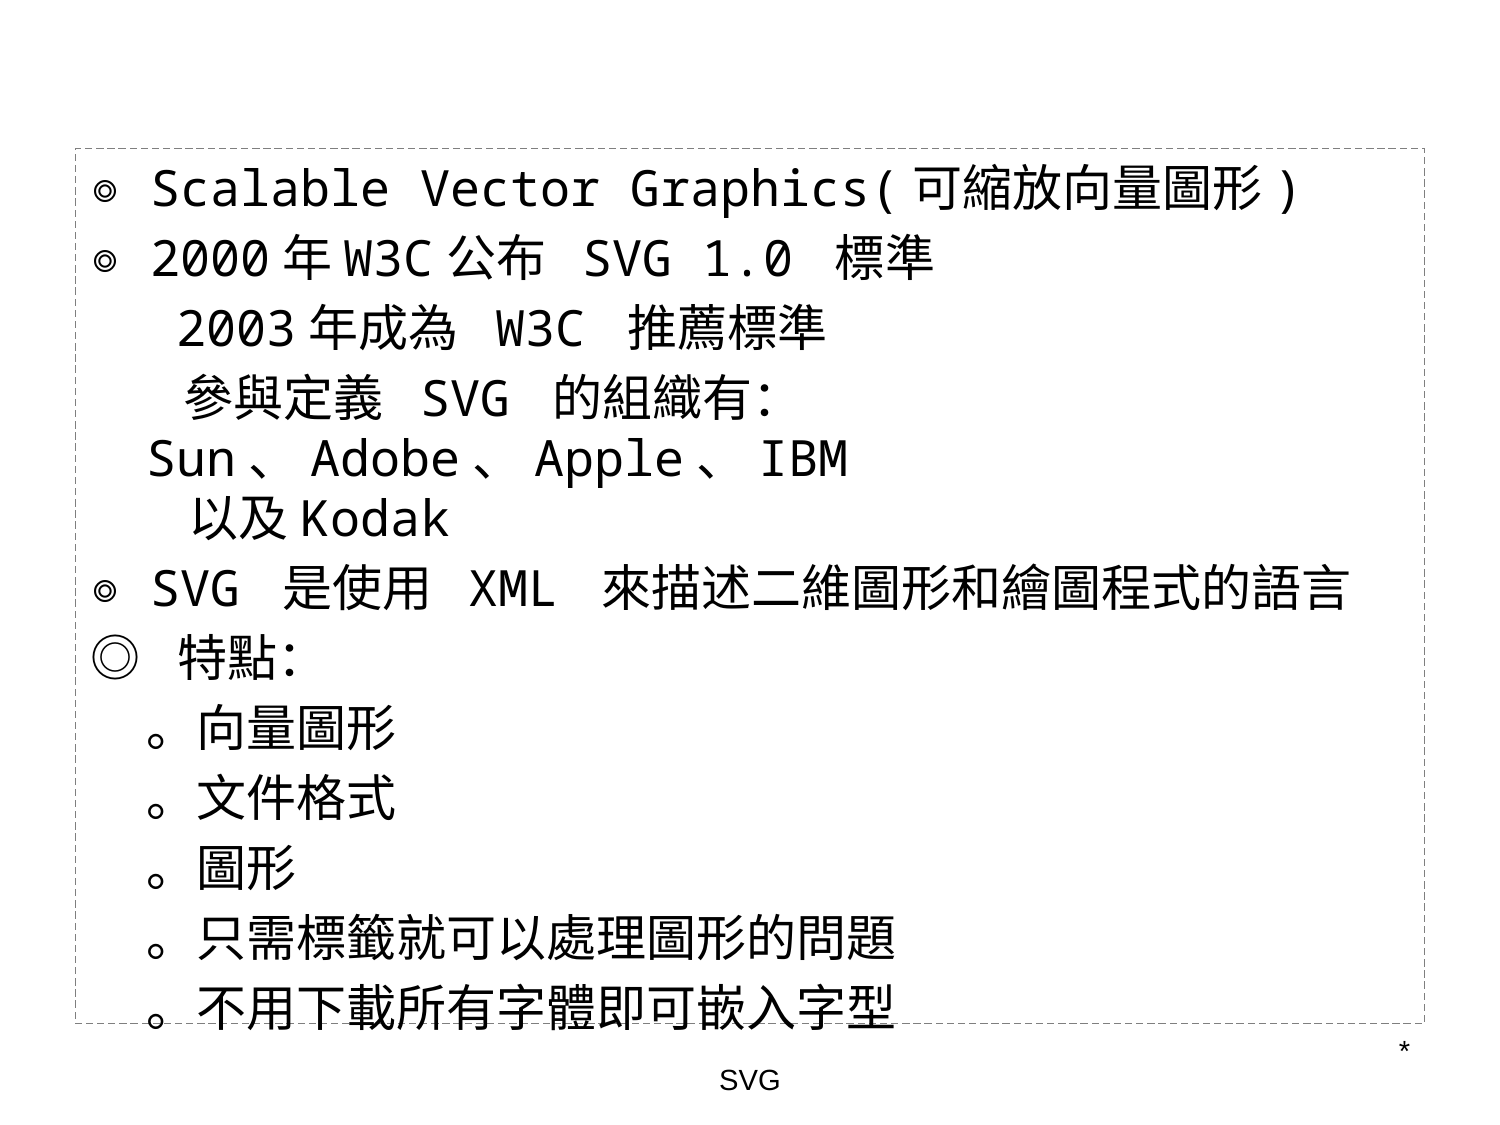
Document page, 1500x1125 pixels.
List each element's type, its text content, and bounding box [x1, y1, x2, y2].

text_box SVG [512, 1054, 988, 1125]
list ◎ Scalable Vector Graphics(可縮放向量圖形) ◎ 2000年W3C公布 SVG 1.0 標準 2003年成為 W3C 推薦標準 參與定義 SVG 的組織有：Sun、Adobe、Apple、IBM 以及Kodak ◎ SVG 是使用 XML 來描述二維圖形和繪圖程式的語言 ◎ 特點： 。向量圖形 。文件格式 。圖形 。只需標籤就可以處理圖形的問題 。不用下載所有字體即可嵌入字型 [75, 148, 1425, 1024]
text_box * [1074, 1024, 1425, 1103]
